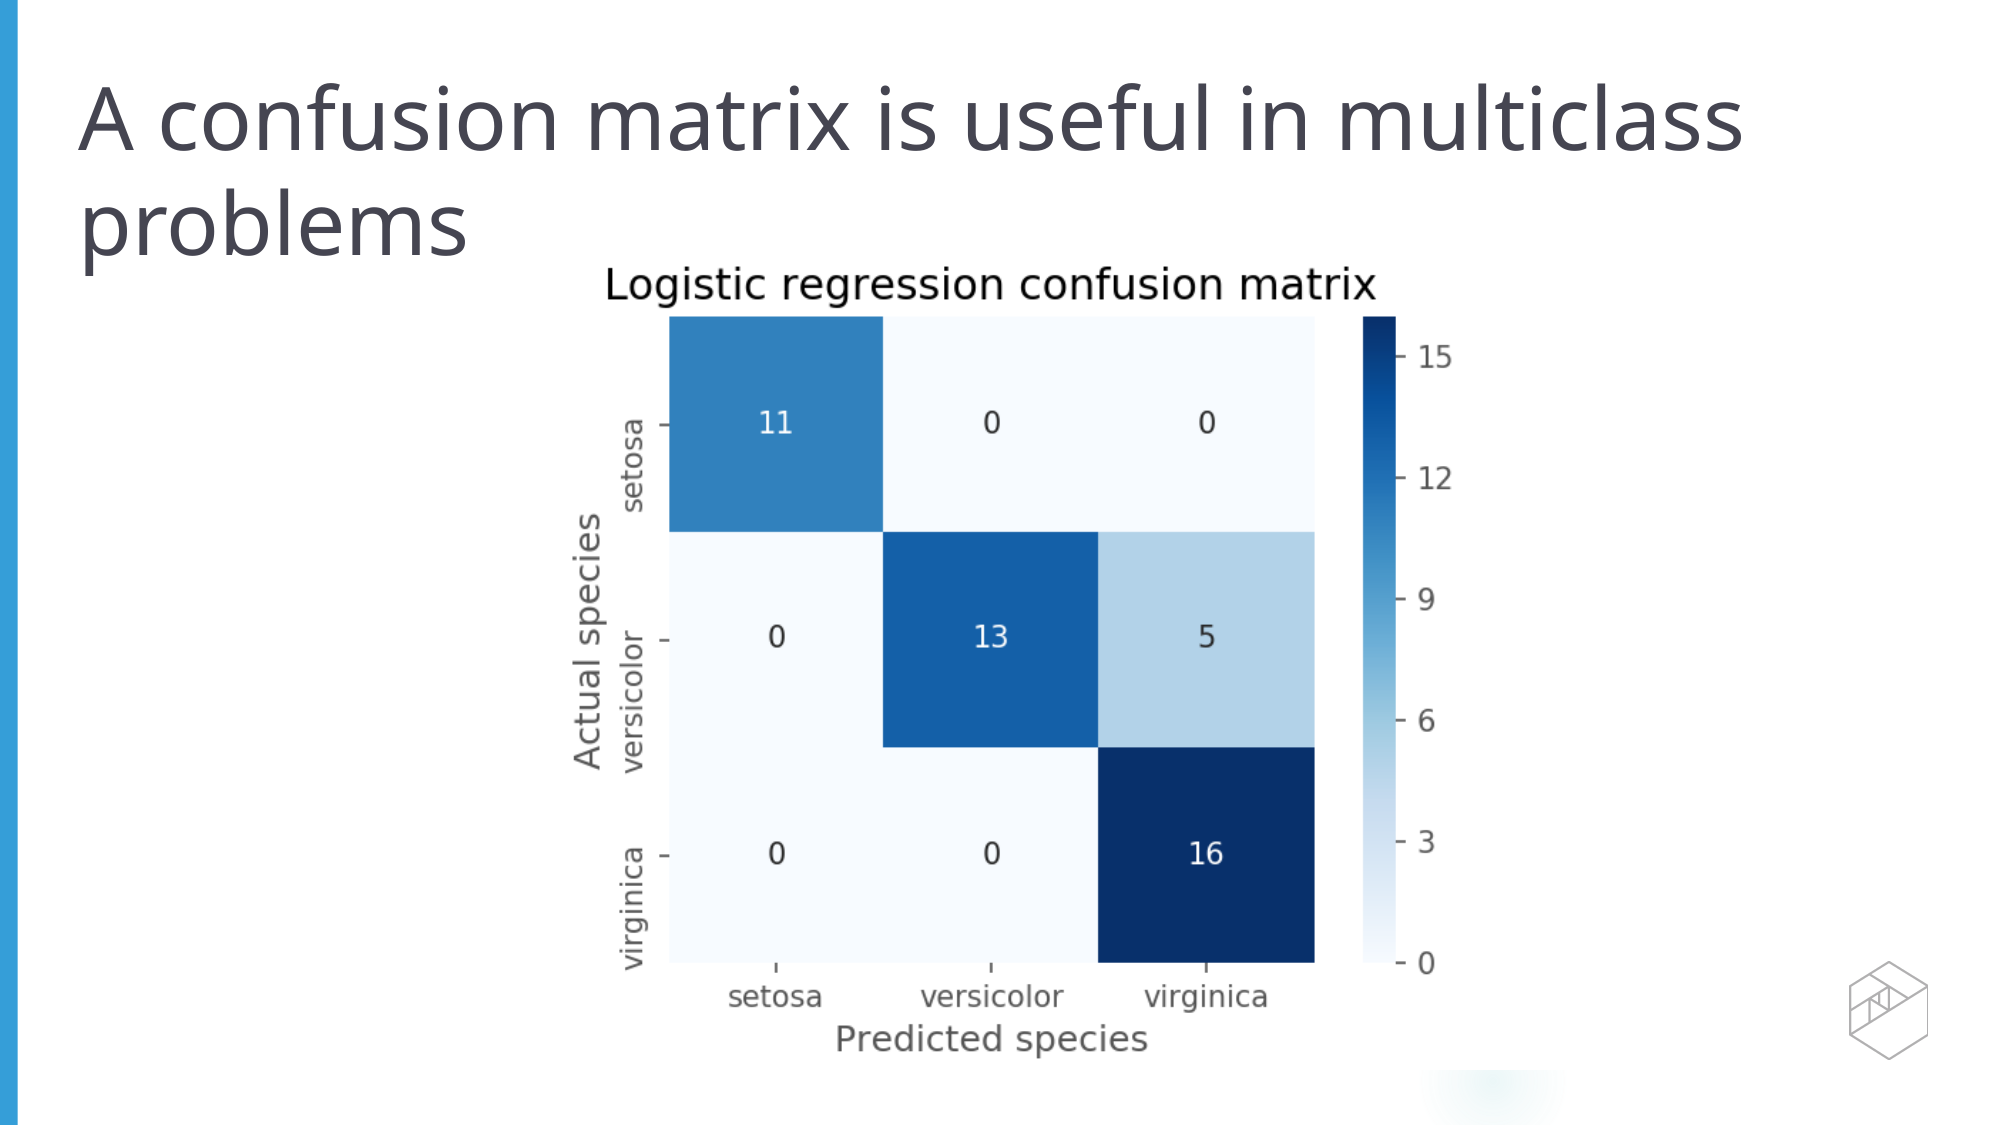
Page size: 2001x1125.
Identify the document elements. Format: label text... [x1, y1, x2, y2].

title A confusion matrix is useful in multiclass problems [63, 55, 1953, 218]
picture [358, 214, 1641, 1125]
